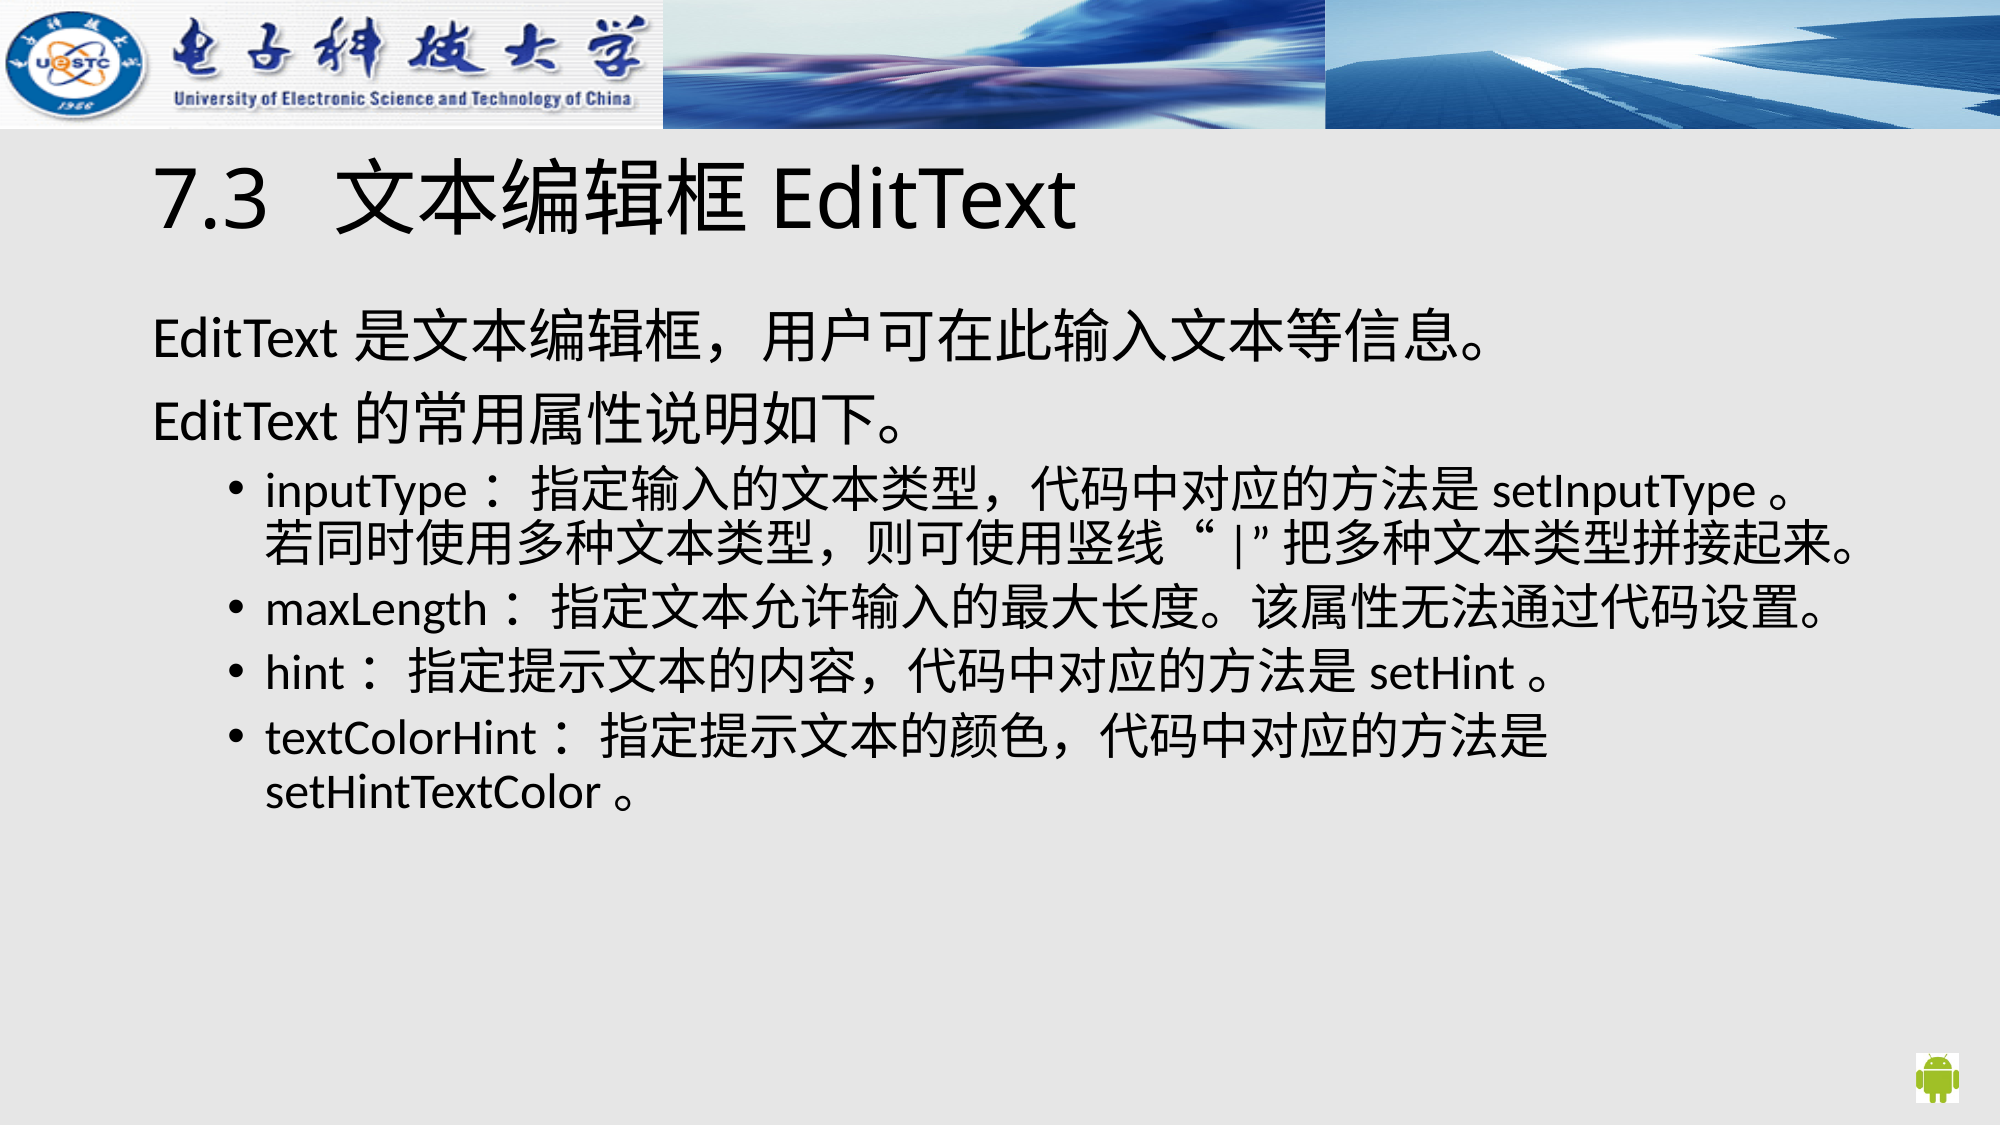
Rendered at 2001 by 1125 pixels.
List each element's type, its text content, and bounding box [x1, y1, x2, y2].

picture [1916, 1053, 1959, 1103]
title 7.3 文本编辑框EditText [137, 93, 1863, 299]
picture [0, 0, 2000, 129]
list EditText是文本编辑框，用户可在此输入文本等信息。 EditText的常用属性说明如下。 inputType：指定输入的文本类型，代码中对应的方法是setInputType。若同时使用多种文本类型，则可使用竖线“|”把多种文本类型拼接起来。 maxLength：指定文本允许输入的最大长度。该属性无法通过代码设置。 hint：指定提示文本的内容，代码中对应的方法是setHint。 textColorHint：指定提示文本的颜色，代码中对应的方法是setHintTextColor。 [137, 299, 1863, 1014]
